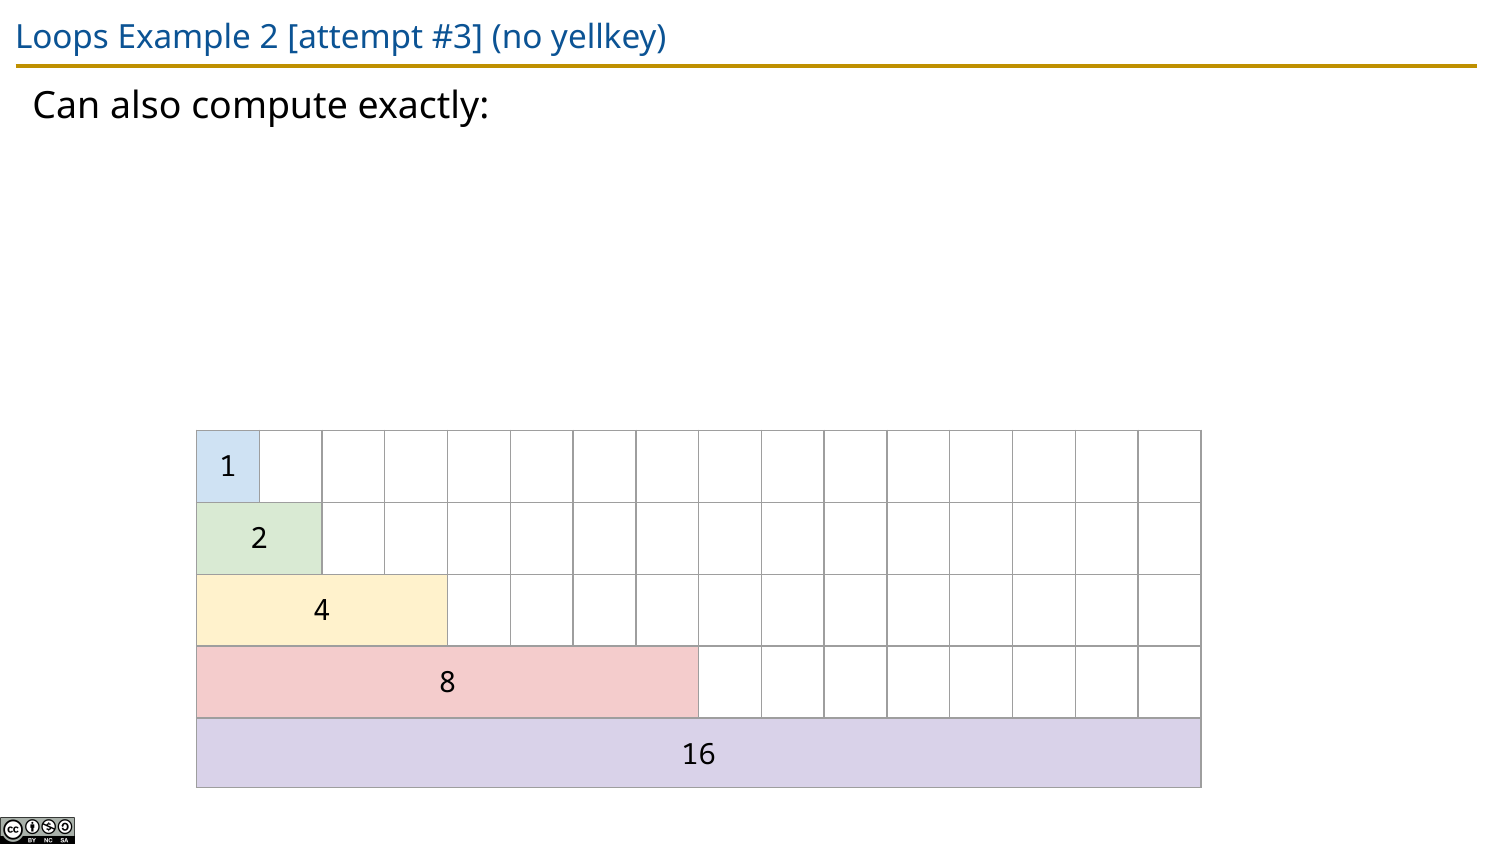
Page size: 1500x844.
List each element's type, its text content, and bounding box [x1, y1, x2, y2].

table_header [385, 431, 447, 502]
table_header [574, 431, 635, 502]
table_cell [574, 575, 635, 645]
table_cell [762, 647, 823, 717]
table_cell [950, 575, 1012, 645]
table_cell [762, 503, 823, 574]
table_cell [511, 503, 572, 574]
table_cell [699, 503, 761, 574]
table_cell [1139, 575, 1200, 645]
table_header [825, 431, 886, 502]
table_header [637, 431, 698, 502]
table_cell [385, 503, 447, 574]
table_cell [1013, 575, 1075, 645]
table_cell [699, 575, 761, 645]
table_cell [448, 575, 510, 645]
table_cell 8 [197, 647, 698, 717]
table_cell 2 [197, 503, 321, 574]
table_cell [448, 503, 510, 574]
table_cell [1139, 503, 1200, 574]
table_header [448, 431, 510, 502]
picture [0, 817, 75, 844]
table_cell [888, 647, 949, 717]
table_header [1139, 431, 1200, 502]
table_header [511, 431, 572, 502]
table_cell [825, 575, 886, 645]
table_cell [762, 575, 823, 645]
table_header [1076, 431, 1137, 502]
table_cell [699, 647, 761, 717]
table_cell [1076, 575, 1137, 645]
table_header [323, 431, 384, 502]
table_cell [1076, 647, 1137, 717]
table_cell [825, 647, 886, 717]
table_cell [323, 503, 384, 574]
table_header 1 [197, 431, 259, 502]
table_cell [637, 575, 698, 645]
list Can also compute exactly: [17, 65, 1416, 627]
table_header [950, 431, 1012, 502]
table_cell 4 [197, 575, 447, 645]
table_cell [1139, 647, 1200, 717]
table_cell [950, 503, 1012, 574]
title Loops Example 2 [attempt #3] (no yellkey) [0, 0, 1398, 65]
table_header [888, 431, 949, 502]
table_cell [511, 575, 572, 645]
table_cell 16 [197, 719, 1200, 787]
table_cell [888, 503, 949, 574]
table_header [260, 431, 321, 502]
table_cell [637, 503, 698, 574]
table_cell [825, 503, 886, 574]
table_cell [950, 647, 1012, 717]
table_header [762, 431, 823, 502]
table_cell [888, 575, 949, 645]
table_cell [1013, 503, 1075, 574]
table_cell [574, 503, 635, 574]
table_cell [1013, 647, 1075, 717]
table_cell [1076, 503, 1137, 574]
table_header [1013, 431, 1075, 502]
table_header [699, 431, 761, 502]
